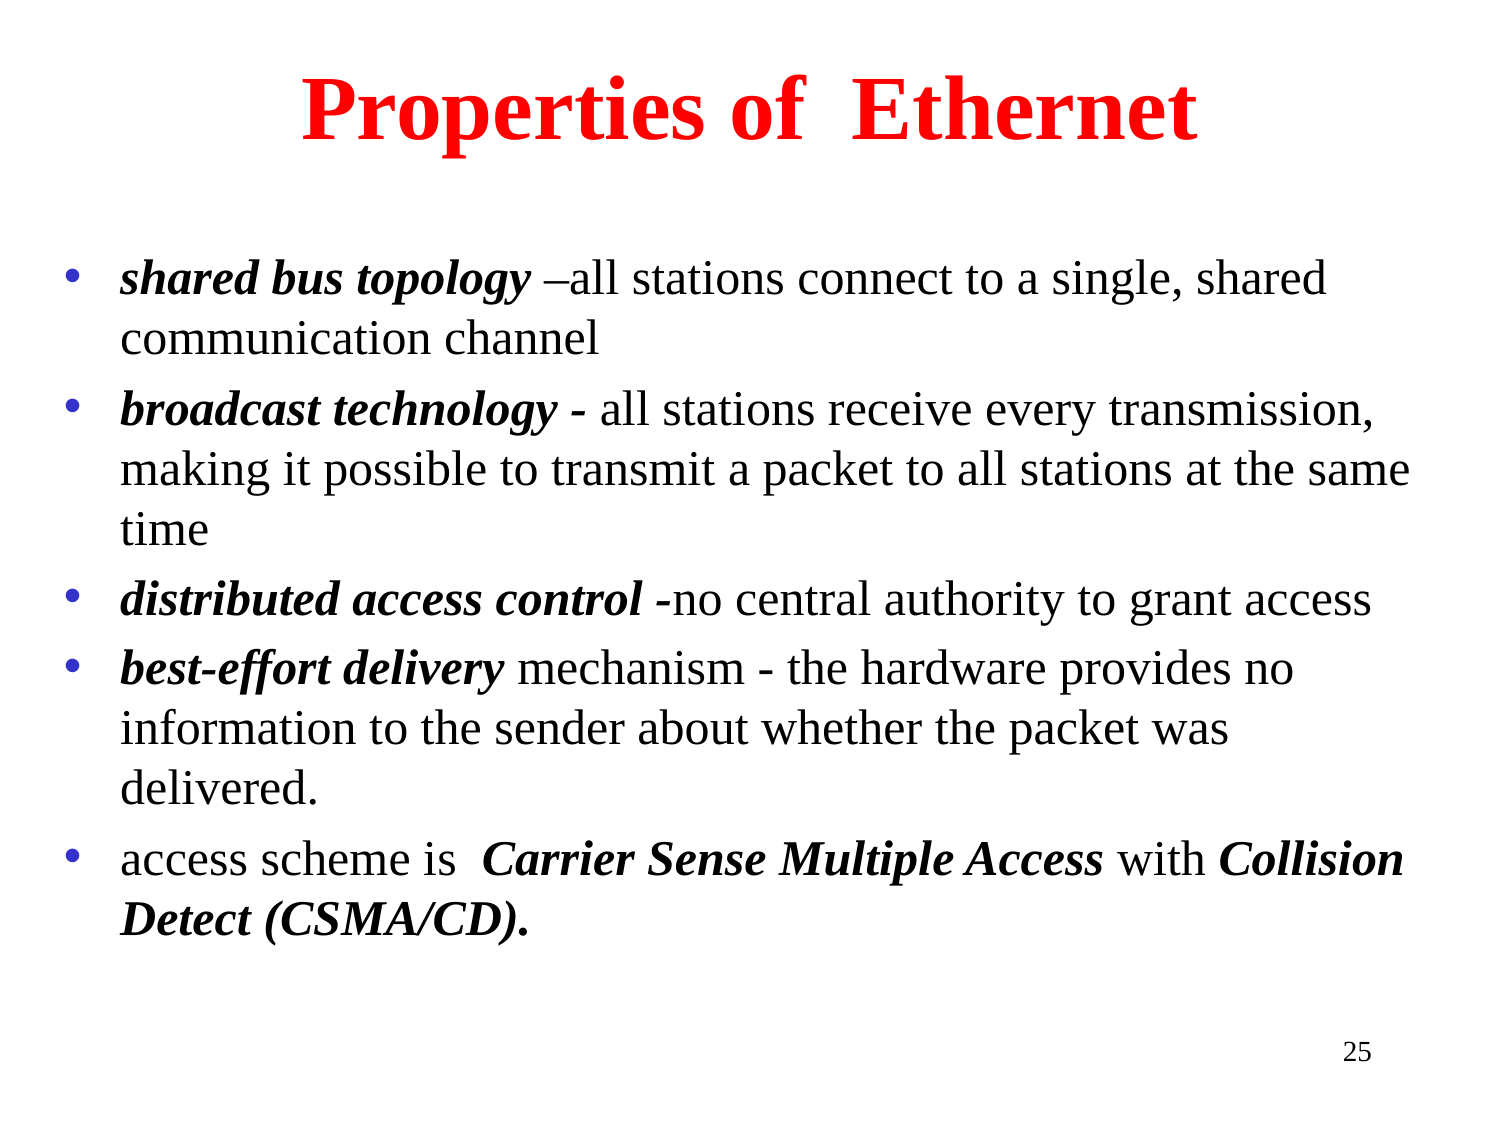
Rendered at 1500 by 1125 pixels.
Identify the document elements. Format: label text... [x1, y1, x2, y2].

title Properties of Ethernet [0, 63, 1500, 252]
slide_number 25 [1074, 1024, 1388, 1101]
list shared bus topology –all stations connect to a single, shared communication channel broadcast technology - all stations receive every transmission, making it possible to transmit a packet to all stations at the same time distributed access control -no central authority to grant access best-effort delivery mechanism - the hardware provides no information to the sender about whether the packet was delivered. access scheme is Carrier Sense Multiple Access with Collision Detect (CSMA/CD). [48, 237, 1452, 1080]
